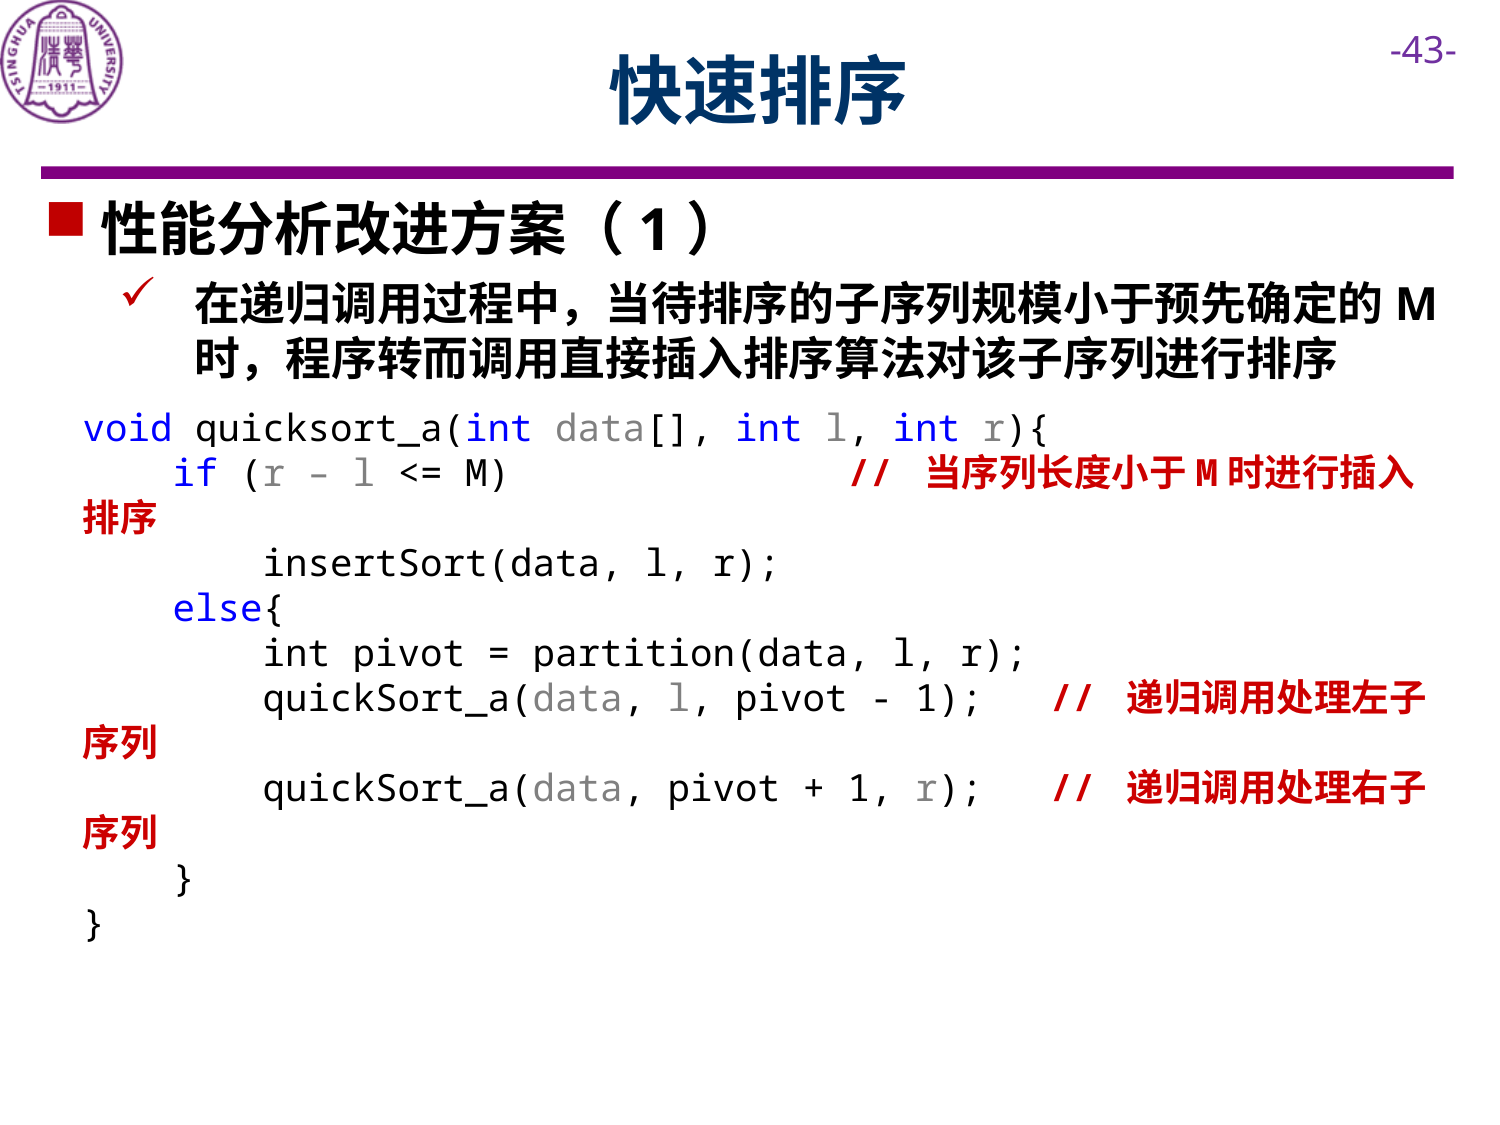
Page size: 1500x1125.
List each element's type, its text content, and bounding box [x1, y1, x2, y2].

title 快速排序 [135, 13, 1383, 165]
picture [0, 0, 124, 124]
text_box 性能分析改进方案（1） 在递归调用过程中，当待排序的子序列规模小于预先确定的M时，程序转而调用直接插入排序算法对该子序列进行排序 [29, 184, 1483, 460]
text_box void quicksort_a(int data[], int l, int r){ if (r – l <= M) // 当序列长度小于M时进行插入排序 insertSort(data, l, r); else{ int pivot = partition(data, l, r); quickSort_a(data, l, pivot - 1); // 递归调用处理左子序列 quickSort_a(data, pivot + 1, r); // 递归调用处理右子序列 } } [67, 397, 1450, 952]
